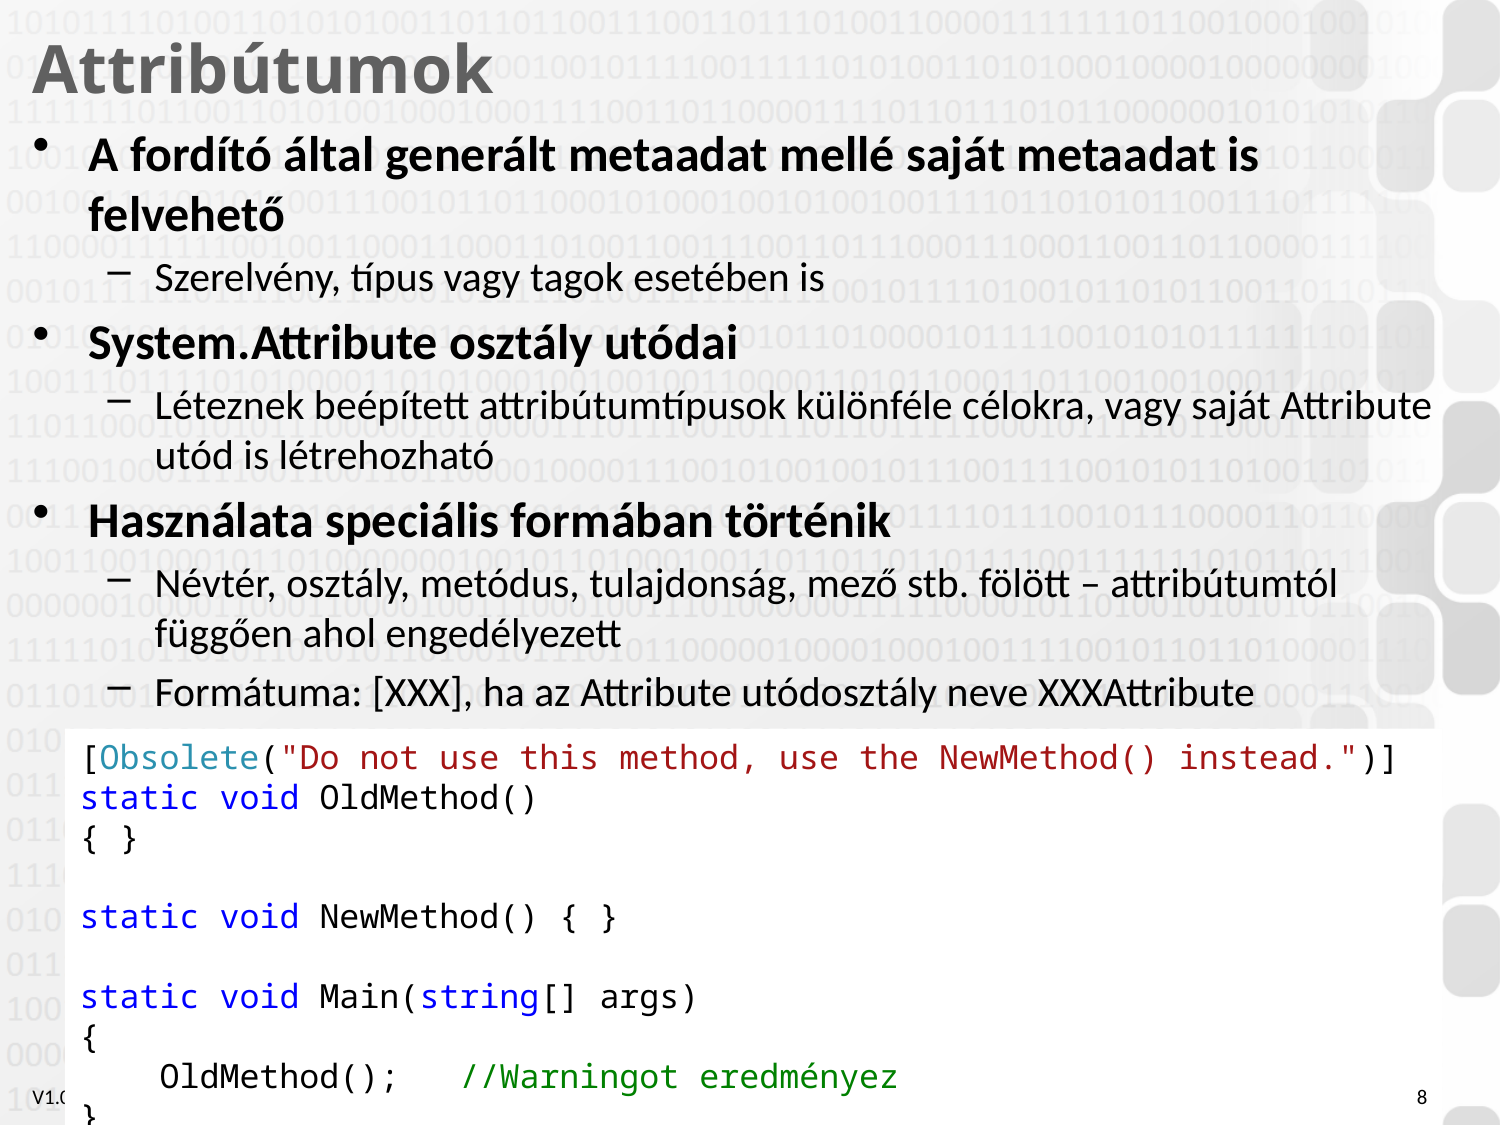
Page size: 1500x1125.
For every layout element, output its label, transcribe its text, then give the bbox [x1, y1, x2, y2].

title Attribútumok [17, 19, 1483, 113]
list A fordító által generált metaadat mellé saját metaadat is felvehető Szerelvény, típus vagy tagok esetében is System.Attribute osztály utódai Léteznek beépített attribútumtípusok különféle célokra, vagy saját Attribute utód is létrehozható Használata speciális formában történik Névtér, osztály, metódus, tulajdonság, mező stb. fölött – attribútumtól függően ahol engedélyezett Formátuma: [XXX], ha az Attribute utódosztály neve XXXAttribute [17, 113, 1483, 1059]
slide_number 8 [1245, 1076, 1443, 1107]
picture [0, 0, 1500, 1125]
text_box [Obsolete("Do not use this method, use the NewMethod() instead.")] static void OldMethod() { } static void NewMethod() { } static void Main(string[] args) { OldMethod(); //Warningot eredményez } [64, 728, 1443, 1125]
